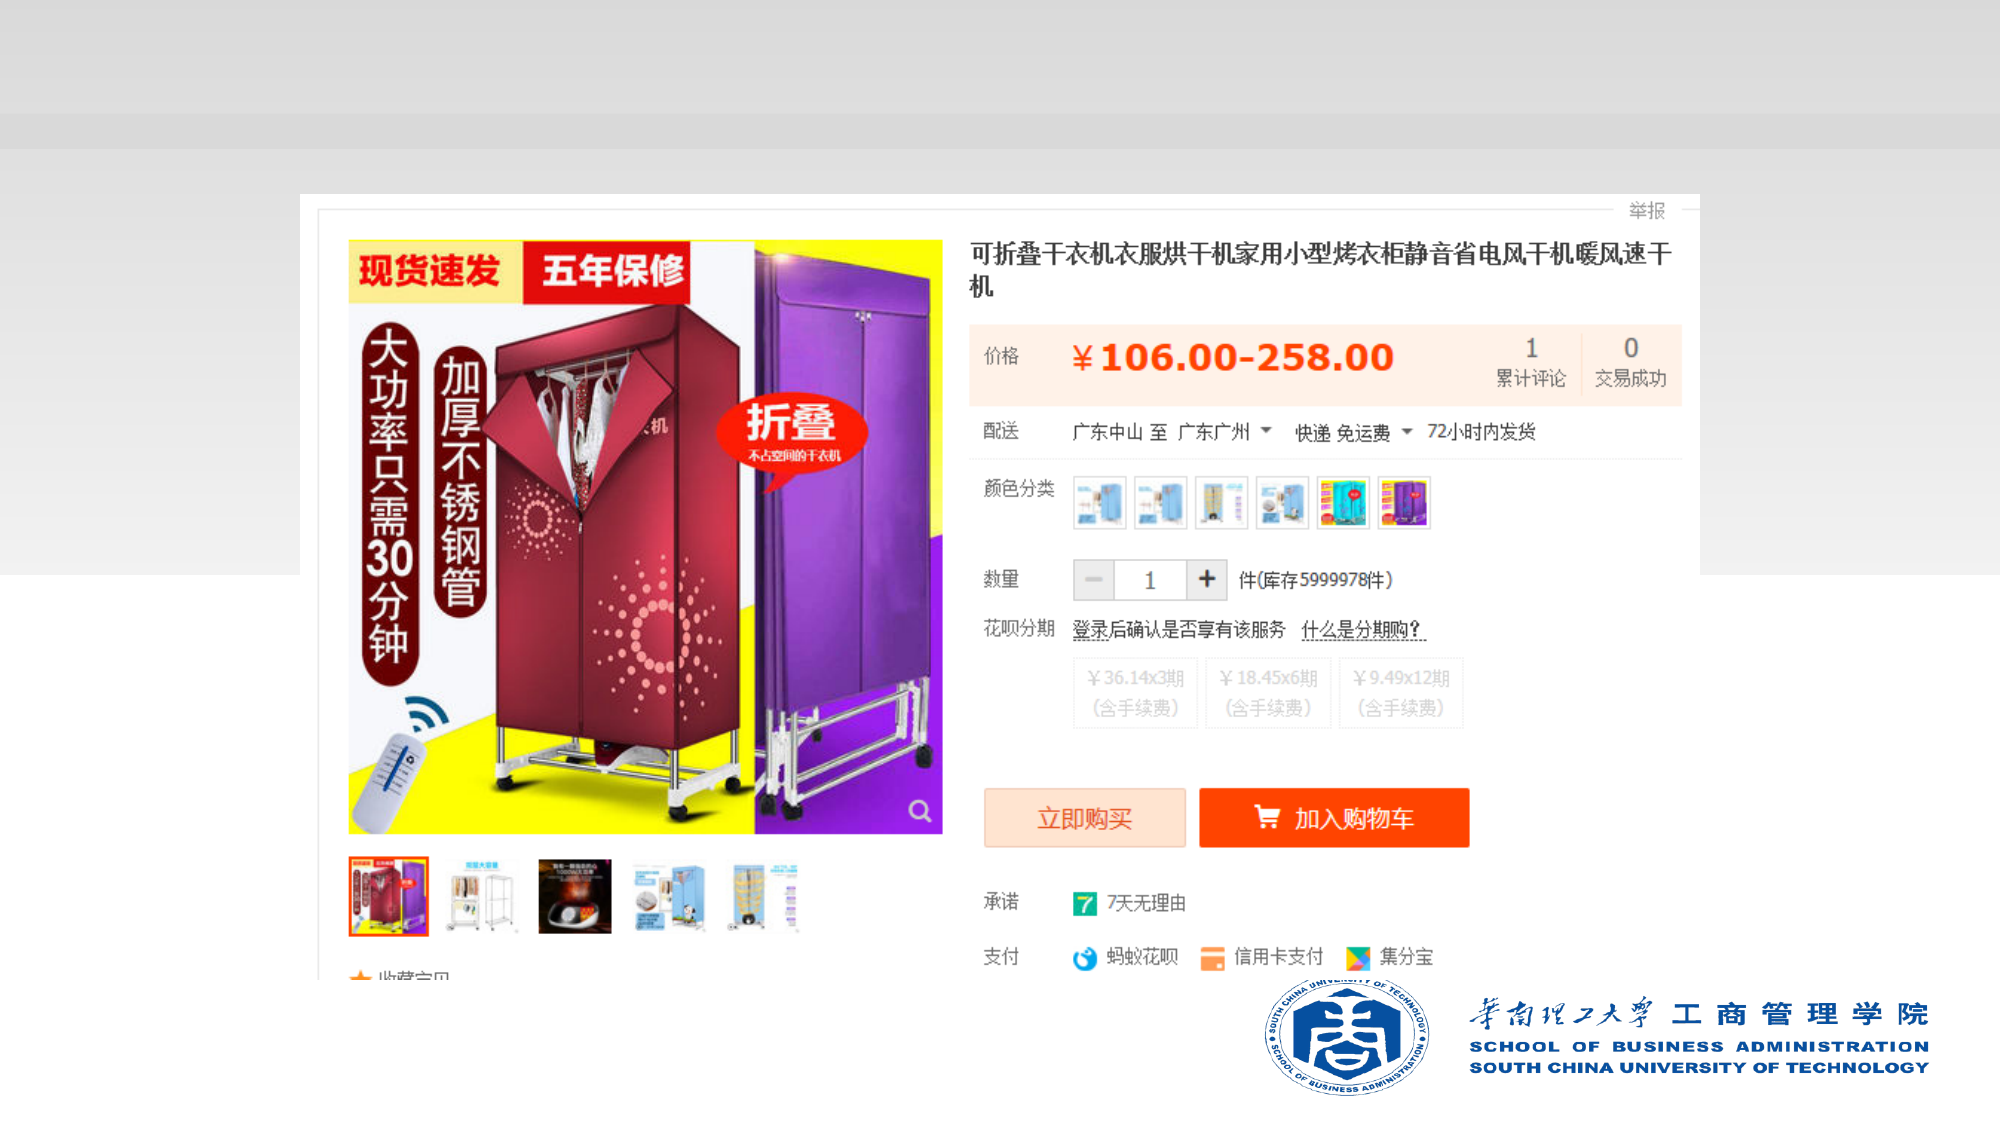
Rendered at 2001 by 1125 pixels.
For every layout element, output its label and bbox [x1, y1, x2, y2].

list [300, 194, 1700, 980]
picture [1241, 941, 1961, 1125]
